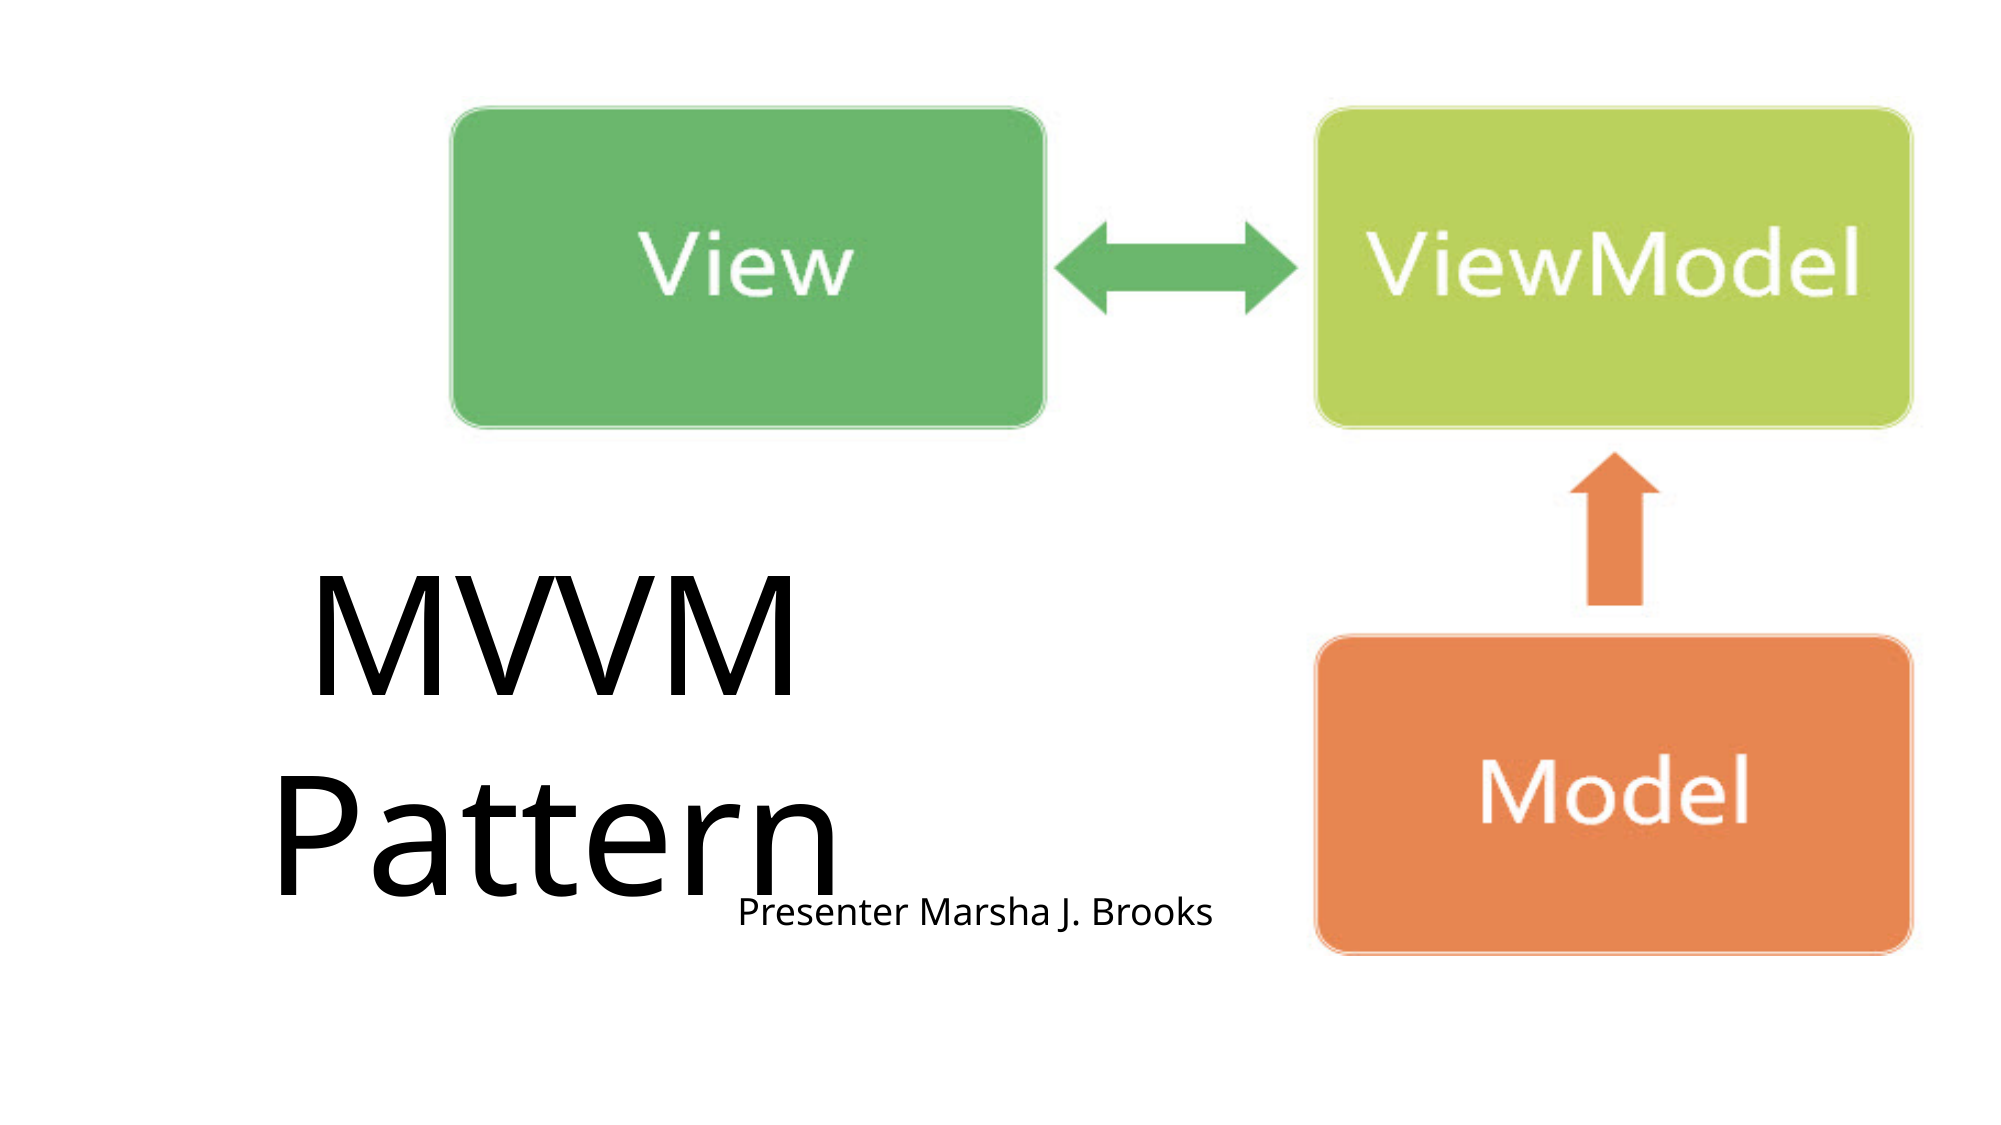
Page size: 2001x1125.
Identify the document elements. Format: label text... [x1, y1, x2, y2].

picture [410, 96, 1963, 956]
text_box MVVM Pattern [250, 521, 410, 937]
